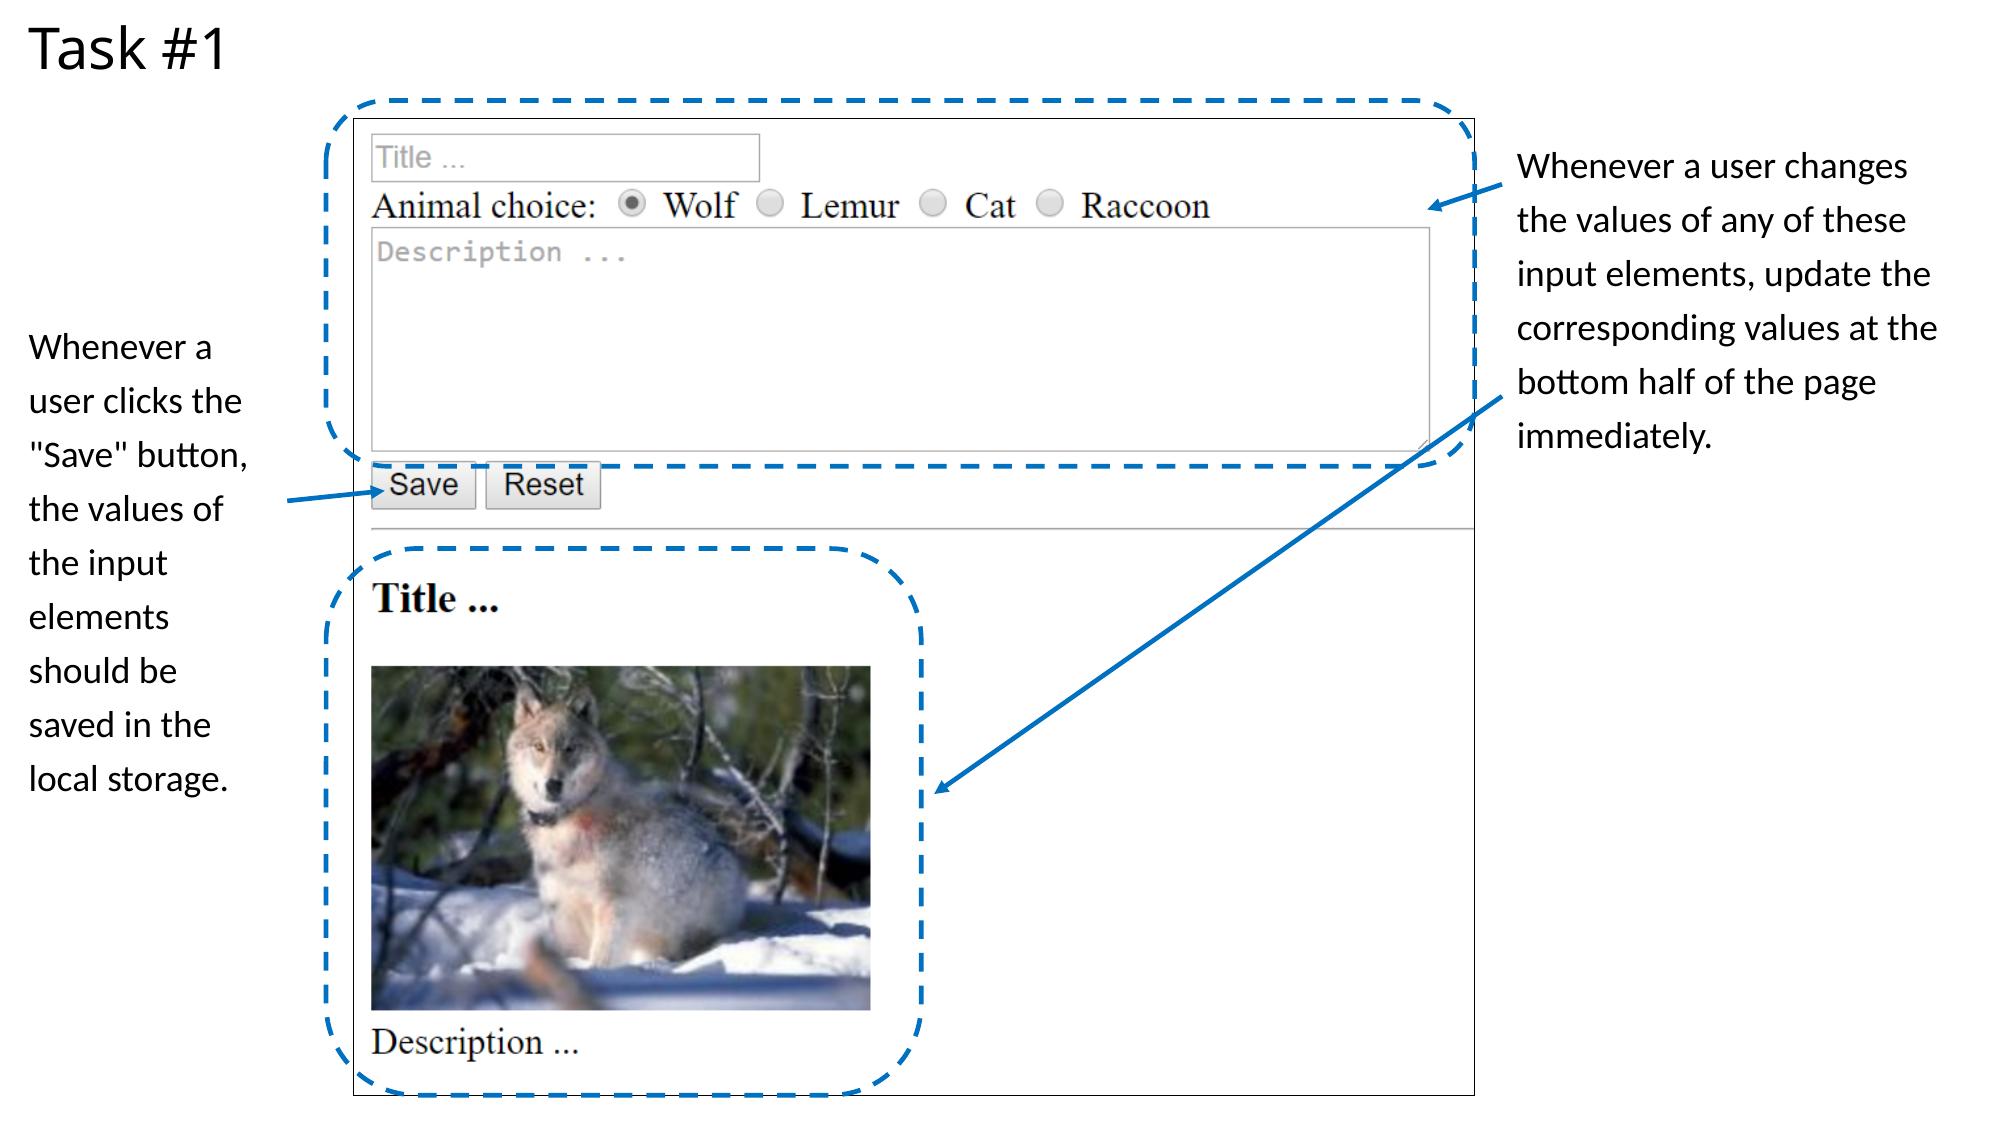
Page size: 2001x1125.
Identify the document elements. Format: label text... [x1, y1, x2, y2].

title Task #1 [13, 12, 1739, 90]
text_box Whenever a user clicks the "Save" button, the values of the input elements should be saved in the local storage. [13, 306, 280, 807]
text_box [325, 99, 1457, 458]
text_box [934, 396, 1503, 794]
text_box [325, 573, 353, 1069]
picture [353, 118, 1475, 1096]
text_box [1427, 184, 1503, 210]
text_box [287, 490, 385, 501]
text_box Whenever a user changes the values of any of these input elements, update the corresponding values at the bottom half of the page immediately. [1502, 124, 1973, 464]
